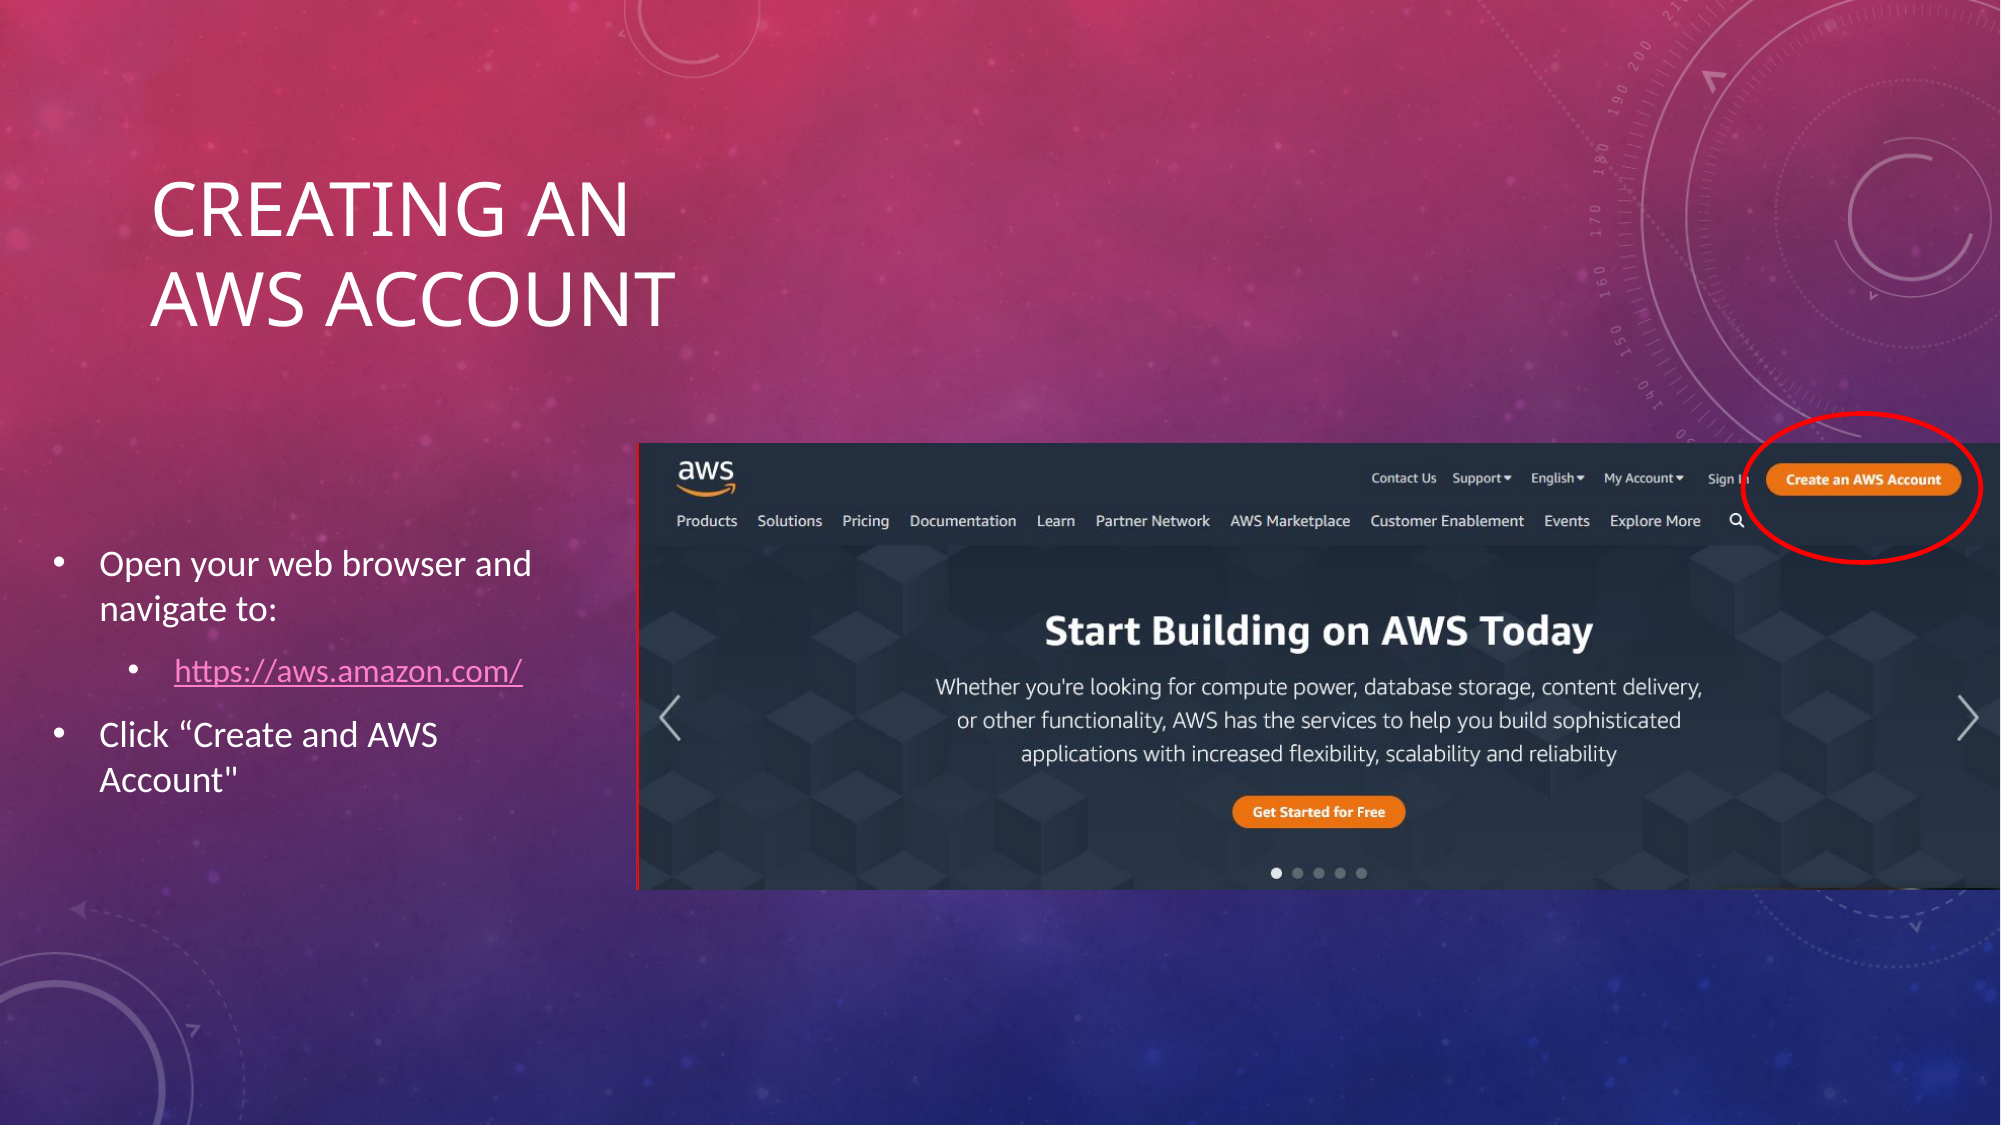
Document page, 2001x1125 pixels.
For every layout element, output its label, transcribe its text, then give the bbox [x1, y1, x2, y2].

text_box [1764, 411, 1960, 443]
picture [0, 0, 2001, 1125]
title Creating an AWS Account [135, 132, 789, 371]
list Open your web browser and navigate to: https://aws.amazon.com/ Click “Create and AWS Account" [37, 370, 594, 968]
